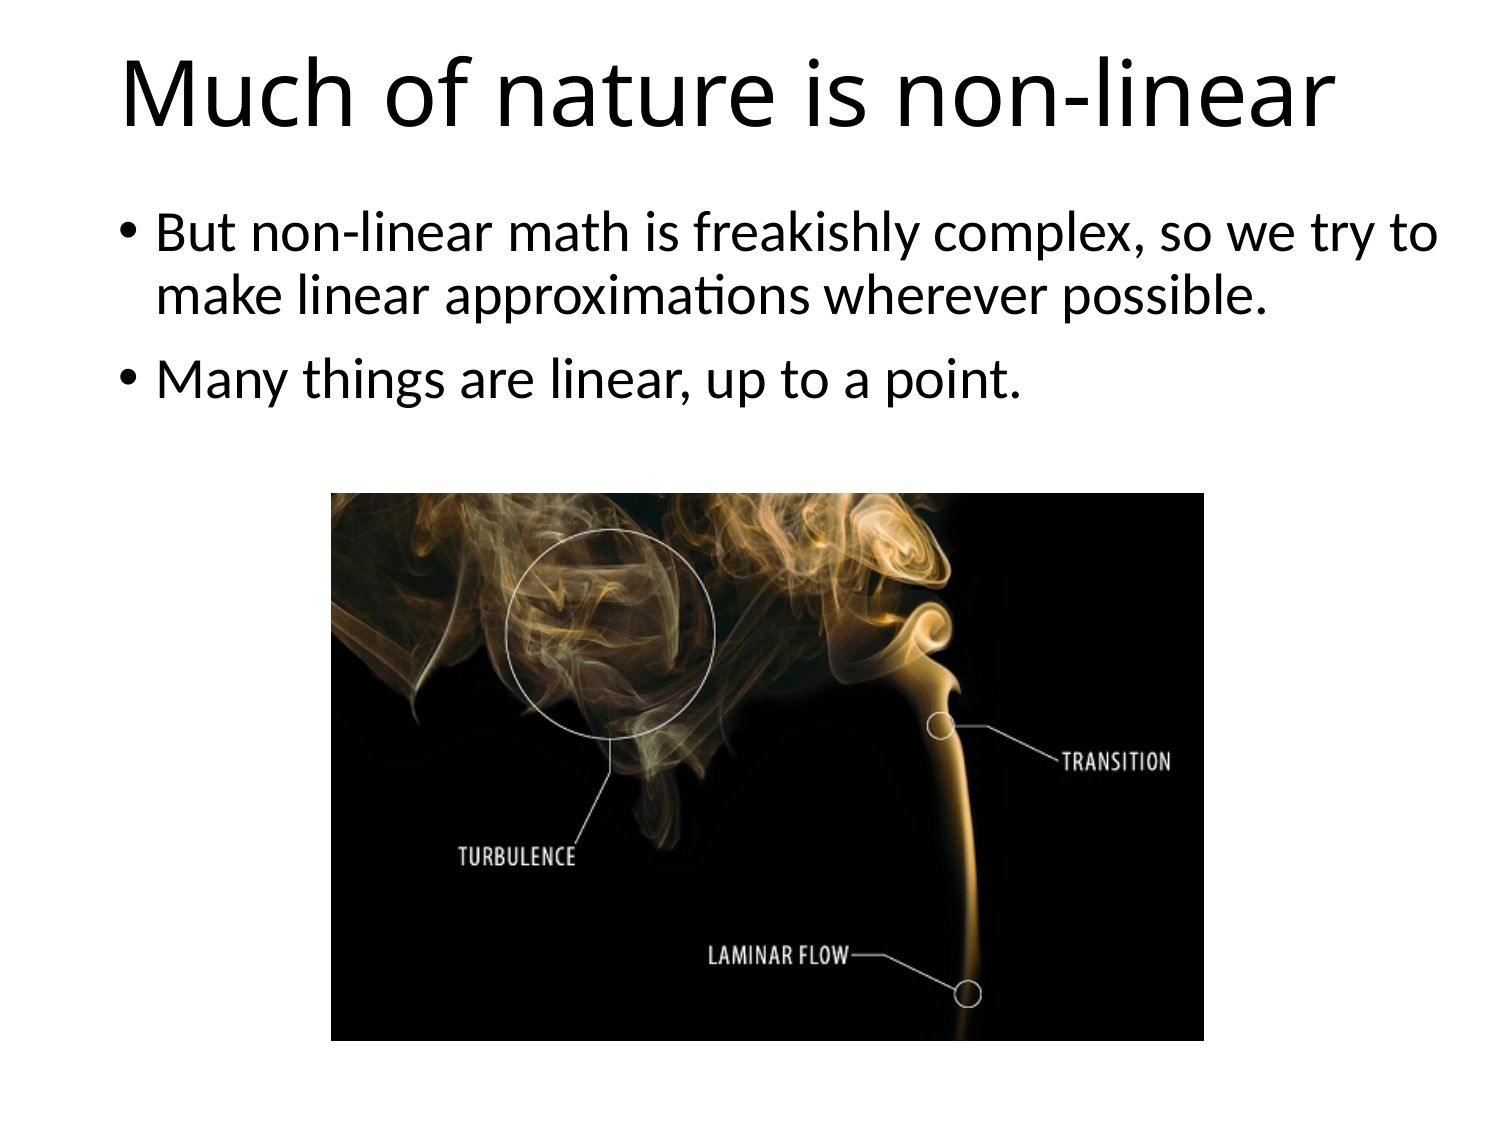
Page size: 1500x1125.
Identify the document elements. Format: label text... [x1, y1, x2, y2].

title Much of nature is non-linear [103, 12, 1397, 182]
list But non-linear math is freakishly complex, so we try to make linear approximations wherever possible. Many things are linear, up to a point. [103, 193, 1457, 957]
picture [331, 493, 1204, 1041]
